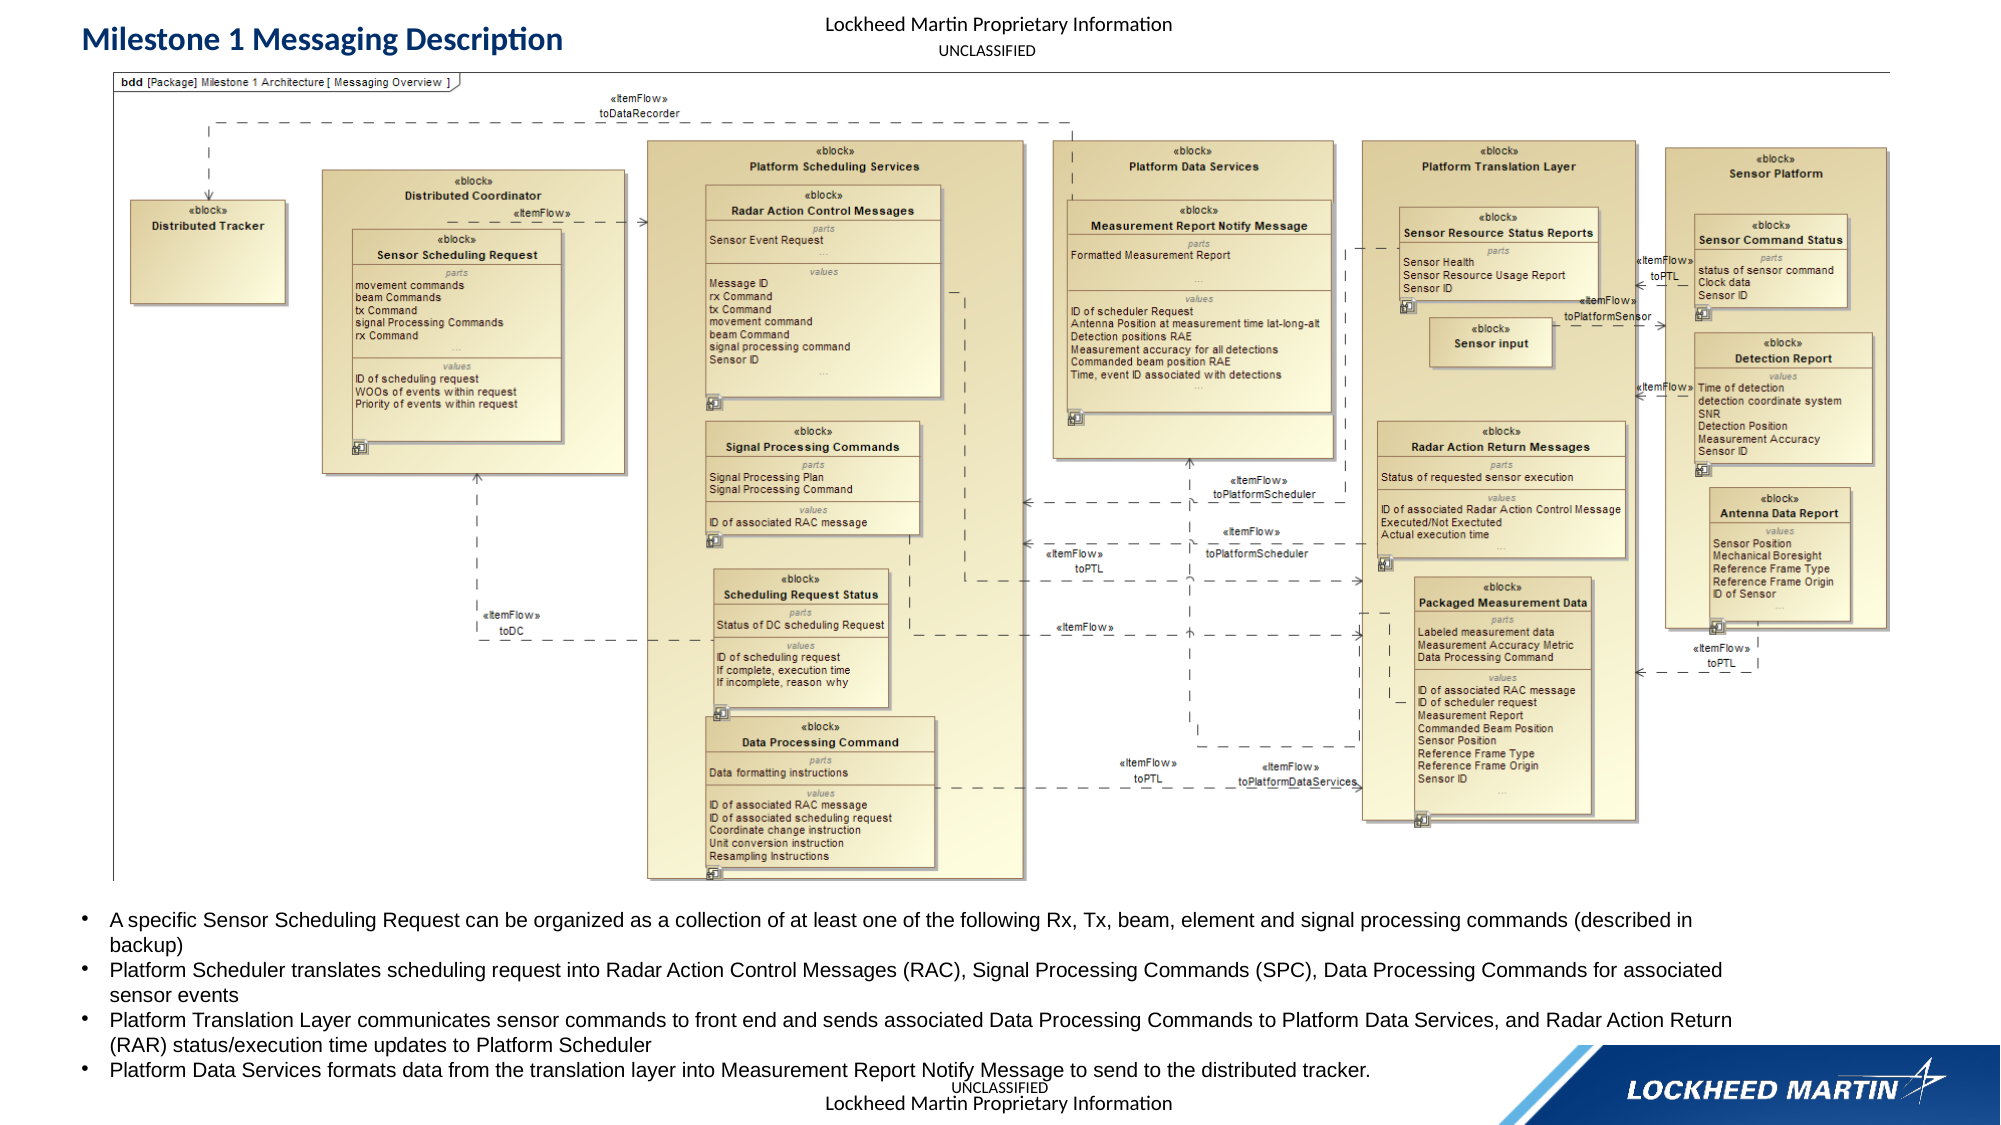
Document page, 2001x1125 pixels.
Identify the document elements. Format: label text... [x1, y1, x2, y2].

list unclassified [618, 34, 1357, 69]
text_box A specific Sensor Scheduling Request can be organized as a collection of at least one of the following Rx, Tx, beam, element and signal processing commands (described in backup) Platform Scheduler translates scheduling request into Radar Action Control Messages (RAC), Signal Processing Commands (SPC), Data Processing Commands for associated sensor events Platform Translation Layer communicates sensor commands to front end and sends associated Data Processing Commands to Platform Data Services, and Radar Action Return (RAR) status/execution time updates to Platform Scheduler Platform Data Services formats data from the translation layer into Measurement Report Notify Message to send to the distributed tracker. [66, 898, 1765, 1089]
list unclassified [630, 1089, 1370, 1110]
picture [1498, 1045, 2000, 1125]
title Milestone 1 Messaging Description [66, 5, 619, 74]
picture [110, 69, 1890, 881]
